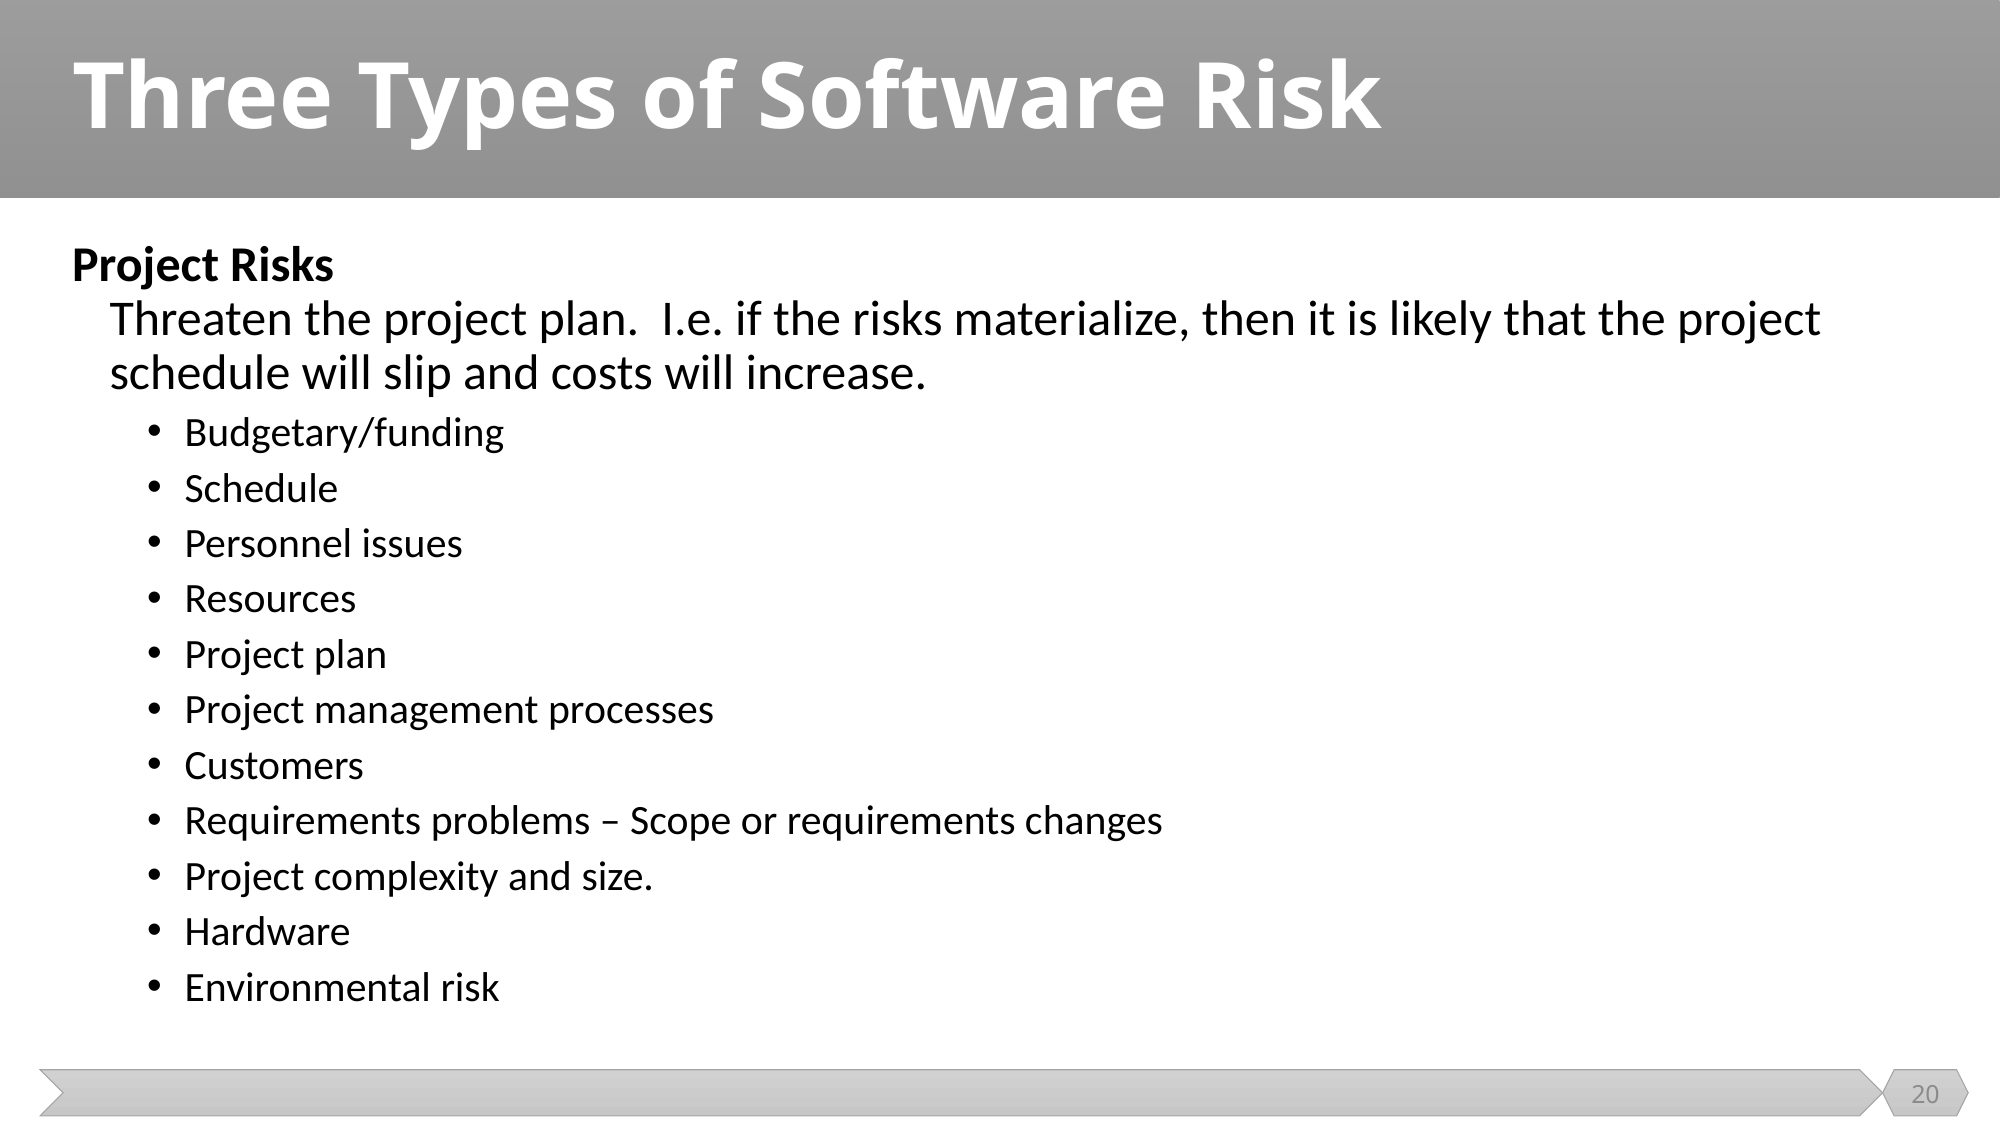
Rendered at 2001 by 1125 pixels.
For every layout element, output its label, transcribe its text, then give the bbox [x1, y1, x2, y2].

list Project Risks Threaten the project plan. I.e. if the risks materialize, then it is likely that the project schedule will slip and costs will increase. Budgetary/funding Schedule Personnel issues Resources Project plan Project management processes Customers Requirements problems – Scope or requirements changes Project complexity and size. Hardware Environmental risk [56, 230, 1969, 1022]
title Three Types of Software Risk [56, 0, 1969, 199]
slide_number 20 [1882, 1065, 1969, 1125]
